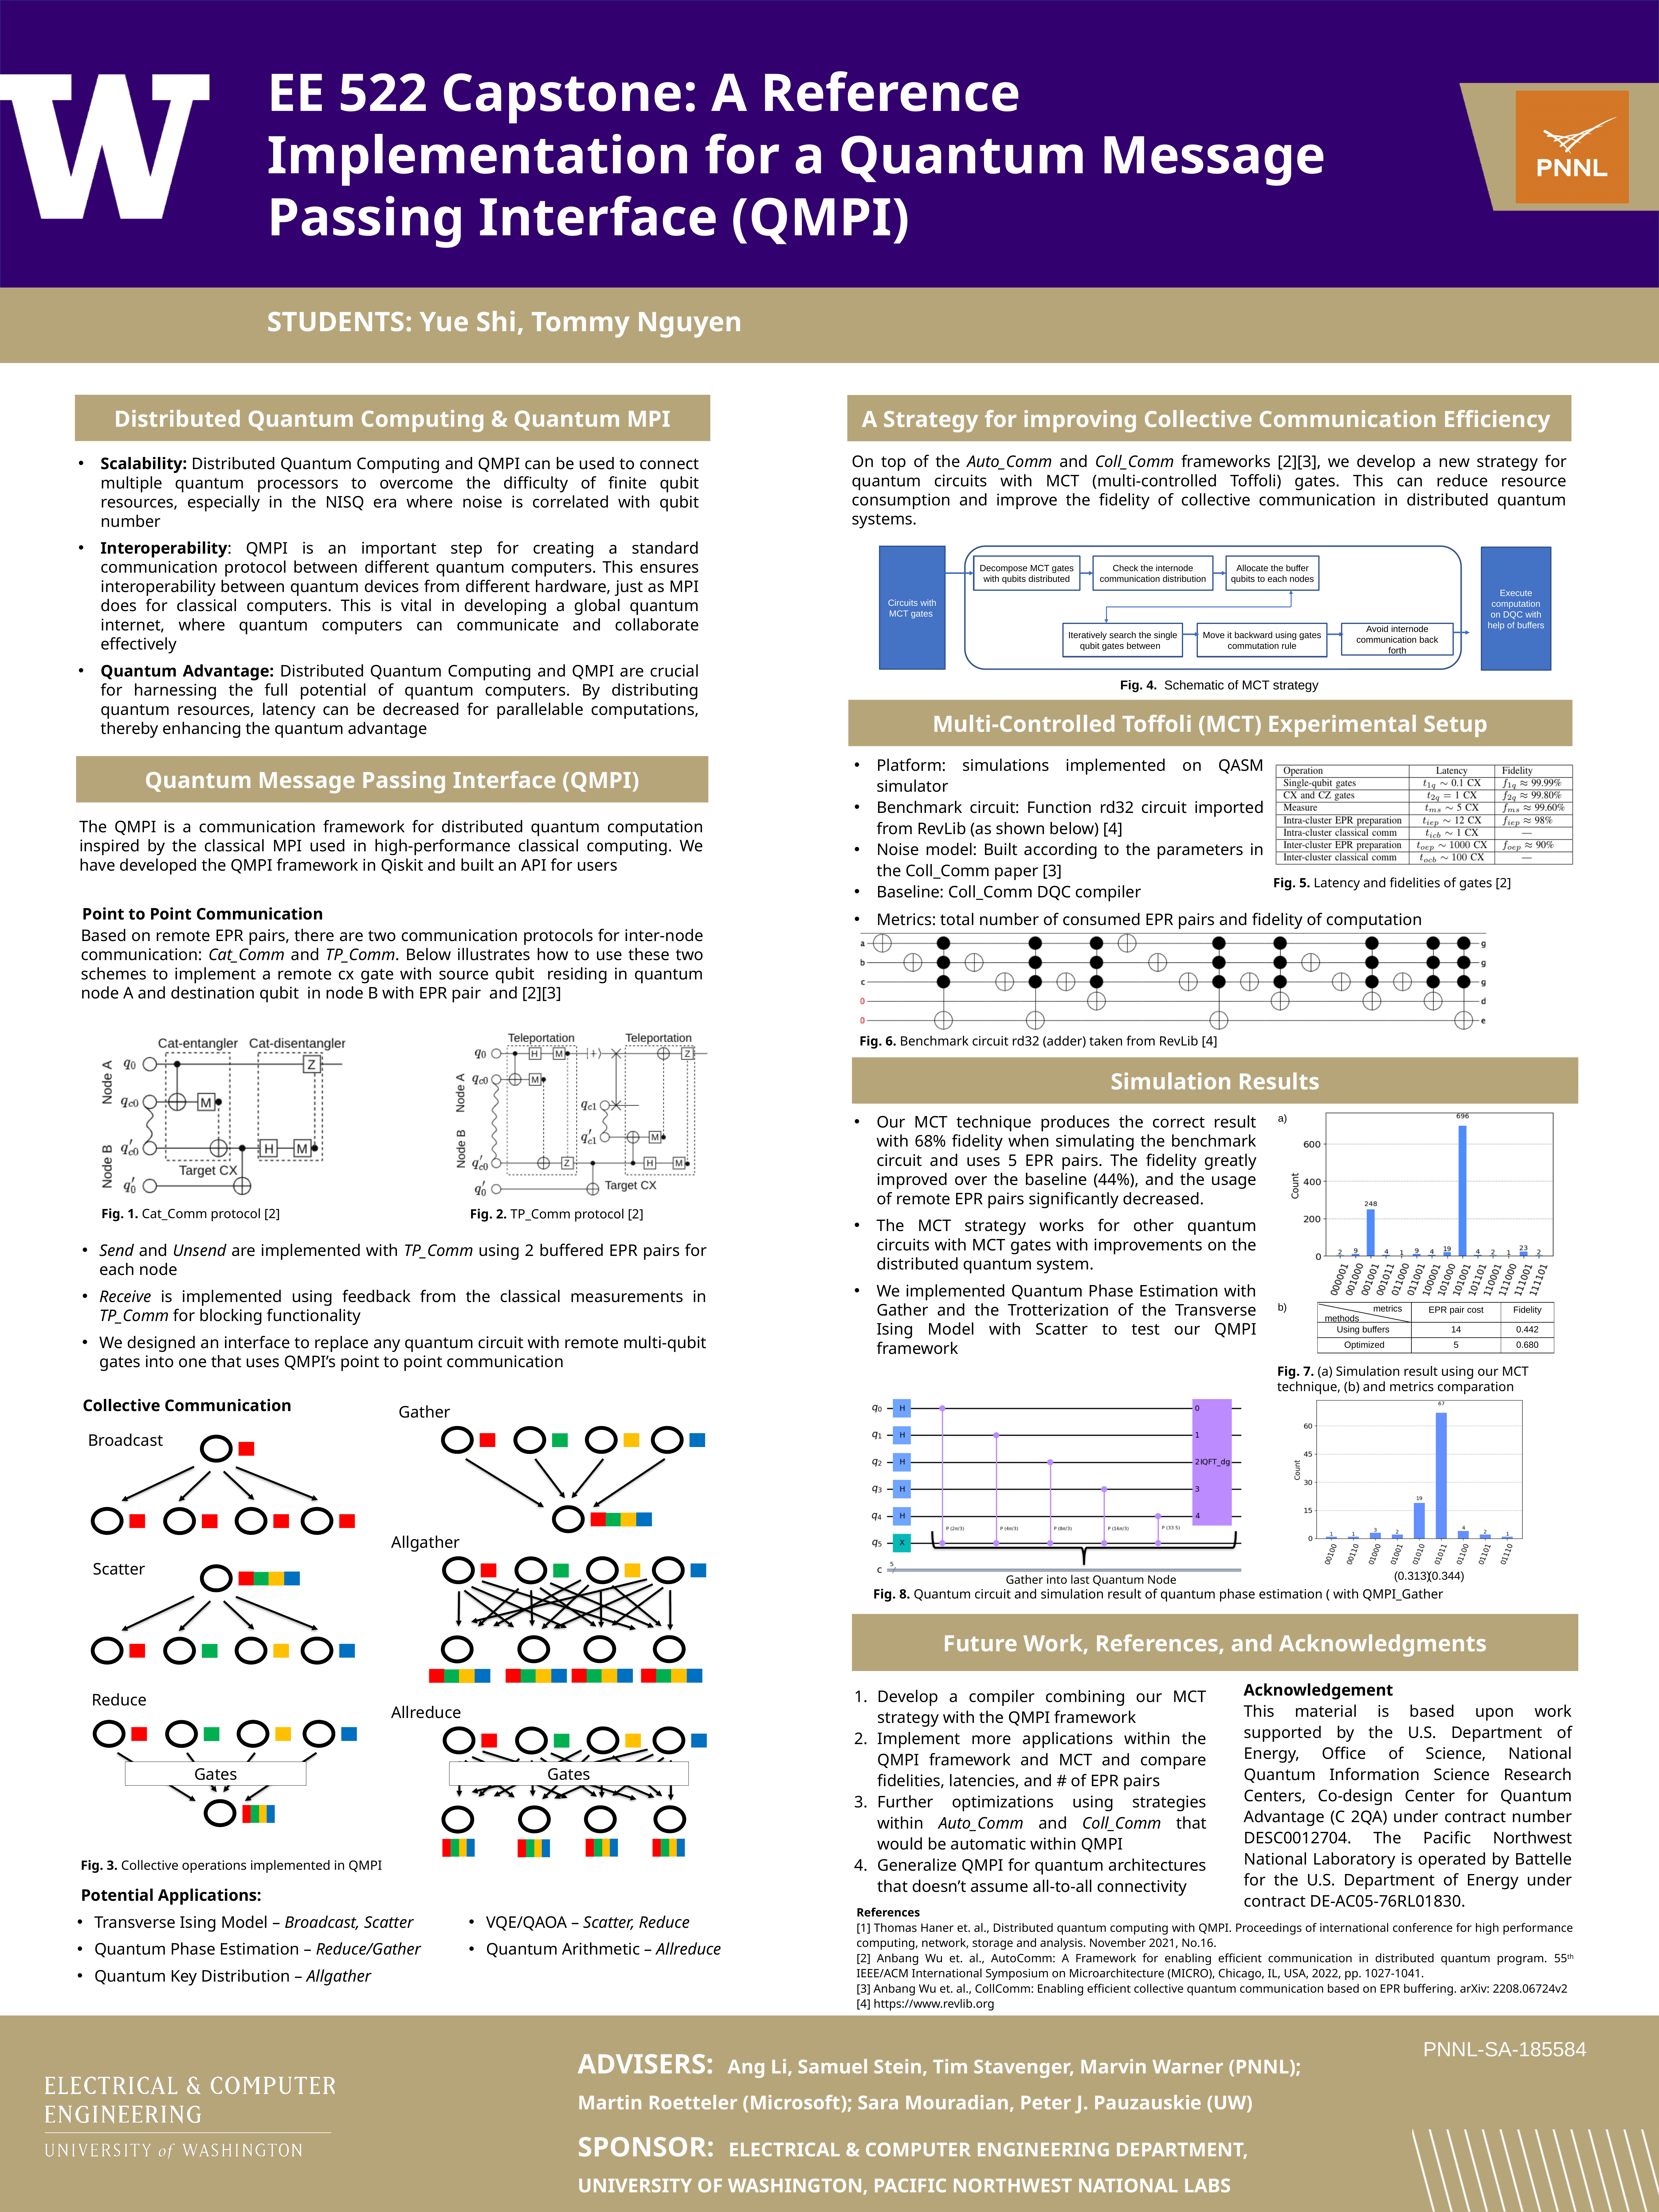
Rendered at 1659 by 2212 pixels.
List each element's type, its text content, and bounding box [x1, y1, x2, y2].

text_box a) [1273, 1109, 1281, 1126]
text_box [302, 1508, 332, 1534]
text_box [478, 1625, 492, 1627]
picture [450, 1026, 720, 1227]
text_box [654, 1636, 684, 1662]
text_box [245, 1753, 317, 1801]
text_box [267, 1804, 275, 1823]
text_box [654, 1728, 684, 1753]
text_box [601, 1668, 617, 1683]
text_box [480, 1563, 497, 1578]
text_box ADVISERS: Ang Li, Samuel Stein, Tim Stavenger, Marvin Warner (PNNL); Martin Roetteler (Microsoft); Sara Mouradian, Peter J. Pauzauskie (UW) SPONSOR: ELECTRICAL & COMPUTER ENGINEERING DEPARTMENT, UNIVERSITY OF WASHINGTON, PACIFIC NORTHWEST NATIONAL LABS [573, 2028, 1337, 2199]
text_box Send and Unsend are implemented with TP_Comm using 2 buffered EPR pairs for each node Receive is implemented using feedback from the classical measurements in TP_Comm for blocking functionality We designed an interface to replace any quantum circuit with remote multi-qubit gates into one that uses QMPI’s point to point communication [77, 1238, 712, 1373]
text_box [649, 1583, 654, 1585]
text_box [458, 1669, 474, 1684]
text_box Allgather [382, 1530, 469, 1554]
text_box metrics [1409, 1303, 1420, 1316]
text_box [201, 1566, 232, 1591]
table_cell 0.442 [1501, 1323, 1554, 1337]
text_box [690, 1563, 707, 1578]
text_box [129, 1514, 146, 1529]
text_box [653, 1557, 684, 1583]
text_box [201, 1643, 218, 1658]
text_box [593, 1838, 603, 1857]
picture [861, 933, 1486, 1030]
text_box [554, 1754, 653, 1798]
text_box [525, 1839, 535, 1858]
table_cell Optimized [1318, 1338, 1411, 1353]
text_box Gates [460, 1762, 464, 1786]
text_box [443, 1807, 473, 1832]
text_box [585, 1838, 594, 1857]
text_box [641, 1668, 657, 1683]
text_box [302, 1638, 332, 1663]
picture [1264, 758, 1586, 881]
text_box [586, 1427, 617, 1453]
text_box Broadcast [82, 1427, 169, 1452]
text_box Scatter [76, 1556, 163, 1580]
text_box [612, 1757, 664, 1796]
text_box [236, 1597, 318, 1630]
text_box [553, 1506, 584, 1532]
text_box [464, 1590, 477, 1628]
table_header Fidelity [1501, 1303, 1554, 1322]
text_box [238, 1441, 255, 1457]
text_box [554, 1584, 653, 1629]
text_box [879, 546, 1551, 670]
text_box A Strategy for improving Collective Communication Efficiency [847, 395, 1572, 441]
text_box [624, 1563, 641, 1578]
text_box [494, 1795, 540, 1797]
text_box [478, 1795, 492, 1797]
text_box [1319, 1304, 1411, 1323]
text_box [471, 1579, 647, 1622]
text_box Fig. 7. (a) Simulation result using our MCT technique, (b) and metrics comparation [1273, 1361, 1554, 1396]
text_box [505, 1668, 522, 1683]
text_box [515, 1427, 545, 1453]
text_box Fig. 5. Latency and fidelities of gates [2] [1269, 884, 1562, 892]
text_box [652, 1838, 661, 1857]
text_box [585, 1636, 615, 1662]
text_box [551, 1433, 568, 1448]
text_box The QMPI is a communication framework for distributed quantum computation inspired by the classical MPI used in high-performance classical computing. We have developed the QMPI framework in Qiskit and built an API for users [75, 814, 708, 876]
text_box PNNL-SA-185584 [1418, 2034, 1659, 2063]
text_box [543, 1839, 551, 1858]
text_box [92, 1508, 122, 1534]
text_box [223, 1753, 244, 1792]
text_box [520, 1669, 535, 1683]
picture [1373, 74, 1659, 219]
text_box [117, 1753, 196, 1801]
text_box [465, 1760, 477, 1798]
text_box [284, 1571, 300, 1586]
text_box [273, 1514, 290, 1529]
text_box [541, 1625, 552, 1629]
text_box On top of the Auto_Comm and Coll_Comm frameworks [2][3], we develop a new strategy for quantum circuits with MCT (multi-controlled Toffoli) gates. This can reduce resource consumption and improve the fidelity of collective communication in distributed quantum systems. [847, 449, 1572, 530]
text_box [238, 1571, 255, 1586]
text_box STUDENTS: Yue Shi, Tommy Nguyen [262, 302, 1659, 339]
text_box [481, 1733, 498, 1748]
text_box (0.313) [1389, 1571, 1423, 1585]
text_box Gates [665, 1762, 670, 1786]
text_box [603, 1838, 610, 1857]
text_box [605, 1512, 620, 1527]
text_box Simulation Results [852, 1057, 1579, 1104]
text_box [585, 1806, 616, 1832]
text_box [223, 1601, 234, 1630]
text_box (0.344) [1423, 1571, 1469, 1585]
text_box [677, 1838, 685, 1857]
text_box Develop a compiler combining our MCT strategy with the QMPI framework Implement more applications within the QMPI framework and MCT and compare fidelities, latencies, and # of EPR pairs Further optimizations using strategies within Auto_Comm and Coll_Comm that would be automatic within QMPI Generalize QMPI for quantum architectures that doesn’t assume all-to-all connectivity [850, 1682, 1211, 1897]
text_box References [1] Thomas Haner et. al., Distributed quantum computing with QMPI. Proceedings of international conference for high performance computing, network, storage and analysis. November 2021, No.16. [2] Anbang Wu et. al., AutoComm: A Framework for enabling efficient communication in distributed quantum program. 55th IEEE/ACM International Symposium on Microarchitecture (MICRO), Chicago, IL, USA, 2022, pp. 1027-1041. [3] Anbang Wu et. al., CollComm: Enabling efficient collective quantum communication based on EPR buffering. arXiv: 2208.06724v2 [4] https://www.revlib.org [852, 1901, 1579, 2013]
table_cell 14 [1412, 1323, 1501, 1337]
text_box [268, 1571, 284, 1586]
text_box [652, 1427, 682, 1453]
table_cell 0.680 [1501, 1338, 1554, 1353]
picture [44, 2077, 335, 2159]
text_box [620, 1512, 637, 1527]
picture [0, 74, 262, 219]
text_box [238, 1721, 268, 1747]
text_box Platform: simulations implemented on QASM simulator Benchmark circuit: Function rd32 circuit imported from RevLib (as shown below) [4] Noise model: Built according to the parameters in the Coll_Comm paper [3] Baseline: Coll_Comm DQC compiler [849, 751, 1269, 903]
text_box [444, 1728, 474, 1753]
text_box [590, 1512, 607, 1527]
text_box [654, 1756, 662, 1757]
text_box [250, 1804, 260, 1823]
text_box [201, 1514, 218, 1529]
text_box [535, 1839, 543, 1858]
text_box [92, 1638, 122, 1663]
table_cell 5 [1412, 1338, 1501, 1353]
text_box [689, 1433, 706, 1448]
text_box [516, 1558, 546, 1579]
text_box [571, 1668, 588, 1683]
text_box [242, 1804, 251, 1824]
text_box [443, 1669, 458, 1684]
text_box [588, 1728, 618, 1749]
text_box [593, 1459, 665, 1507]
text_box [236, 1508, 266, 1534]
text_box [654, 1586, 662, 1587]
text_box Gates [218, 1762, 222, 1786]
text_box Fig. 3. Collective operations implemented in QMPI [76, 1855, 387, 1875]
text_box [429, 1668, 445, 1684]
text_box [571, 1459, 593, 1498]
text_box [623, 1433, 640, 1448]
text_box [201, 1436, 232, 1461]
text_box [649, 1753, 655, 1755]
text_box [636, 1512, 653, 1527]
text_box Gates [449, 1762, 458, 1786]
text_box Metrics: total number of consumed EPR pairs and fidelity of computation [849, 905, 1455, 931]
table_cell Using buffers [1318, 1324, 1411, 1337]
text_box Gates [672, 1762, 689, 1786]
text_box Our MCT technique produces the correct result with 68% fidelity when simulating the benchmark circuit and uses 5 EPR pairs. The fidelity greatly improved over the baseline (44%), and the usage of remote EPR pairs significantly decreased. The MCT strategy works for other quantum circuits with MCT gates with improvements on the distributed quantum system. We implemented Quantum Phase Estimation with Gather and the Trotterization of the Transverse Ising Model with Scatter to test our QMPI framework [849, 1109, 1261, 1360]
text_box [587, 1557, 618, 1579]
text_box [586, 1669, 601, 1683]
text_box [223, 1471, 234, 1500]
text_box [275, 1726, 292, 1742]
text_box Collective Communication [78, 1393, 297, 1417]
text_box [660, 1838, 670, 1857]
text_box Fig. 6. Benchmark circuit rd32 (adder) taken from RevLib [4] [855, 1030, 1240, 1051]
text_box [339, 1643, 355, 1658]
text_box [166, 1721, 197, 1747]
text_box [517, 1839, 525, 1858]
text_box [535, 1459, 565, 1498]
text_box [304, 1721, 334, 1747]
text_box [519, 1637, 549, 1662]
picture [1412, 2129, 1659, 2212]
text_box [670, 1668, 686, 1683]
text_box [178, 1601, 210, 1631]
text_box Fig. 4. Schematic of MCT strategy [1116, 674, 1324, 695]
text_box [551, 1668, 567, 1683]
text_box [655, 1806, 685, 1832]
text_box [187, 1753, 217, 1792]
picture [1282, 1107, 1577, 1300]
text_box [553, 1733, 570, 1748]
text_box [472, 1749, 648, 1792]
text_box [474, 1668, 491, 1684]
text_box EE 522 Capstone: A Reference Implementation for a Quantum Message Passing Interface (QMPI) [262, 57, 1373, 259]
text_box [203, 1727, 220, 1742]
text_box [129, 1643, 146, 1658]
text_box [205, 1800, 235, 1826]
text_box b) [1273, 1298, 1301, 1315]
text_box [442, 1427, 473, 1453]
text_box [493, 1625, 540, 1626]
text_box [341, 1726, 358, 1742]
text_box [339, 1514, 355, 1529]
text_box [655, 1669, 670, 1683]
text_box Distributed Quantum Computing & Quantum MPI [75, 394, 711, 441]
text_box [236, 1638, 266, 1663]
text_box Point to Point Communication [78, 901, 328, 925]
text_box [617, 1668, 633, 1683]
text_box [670, 1838, 677, 1857]
text_box [610, 1838, 618, 1857]
text_box Allreduce [383, 1700, 470, 1724]
text_box [460, 1838, 467, 1857]
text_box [121, 1596, 194, 1631]
text_box [94, 1721, 124, 1747]
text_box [121, 1466, 194, 1501]
text_box [516, 1728, 547, 1749]
text_box [450, 1838, 460, 1857]
text_box [466, 1838, 475, 1857]
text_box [236, 1467, 318, 1500]
text_box Quantum Message Passing Interface (QMPI) [76, 756, 708, 802]
picture [1290, 1397, 1526, 1569]
text_box [260, 1804, 267, 1823]
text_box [465, 1459, 544, 1508]
text_box [442, 1637, 473, 1662]
text_box [691, 1733, 708, 1748]
text_box Scalability: Distributed Quantum Computing and QMPI can be used to connect multiple quantum processors to overcome the difficulty of finite qubit resources, especially in the NISQ era where noise is correlated with qubit number Interoperability: QMPI is an important step for creating a standard communication protocol between different quantum computers. This ensures interoperability between quantum devices from different hardware, just as MPI does for classical computers. This is vital in developing a global quantum internet, where quantum computers can communicate and collaborate effectively Quantum Advantage: Distributed Quantum Computing and QMPI are crucial for harnessing the full potential of quantum computers. By distributing quantum resources, latency can be decreased for parallelable computations, thereby enhancing the quantum advantage [74, 451, 704, 740]
text_box [552, 1563, 569, 1578]
text_box Reduce [76, 1687, 163, 1711]
text_box [625, 1733, 641, 1748]
text_box [519, 1806, 550, 1832]
table_header EPR pair cost [1412, 1303, 1501, 1322]
text_box [253, 1571, 268, 1586]
text_box Future Work, References, and Acknowledgments [852, 1614, 1579, 1671]
text_box [686, 1668, 703, 1683]
picture [850, 1382, 1248, 1591]
text_box Gather [381, 1399, 468, 1423]
text_box [131, 1726, 148, 1742]
text_box [443, 1557, 474, 1583]
text_box [164, 1508, 195, 1534]
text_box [178, 1471, 210, 1502]
text_box [535, 1668, 552, 1684]
picture [73, 1024, 363, 1232]
text_box [164, 1638, 195, 1664]
text_box Potential Applications: [76, 1883, 266, 1926]
text_box Transverse Ising Model – Broadcast, Scatter Quantum Phase Estimation – Reduce/Gather Quantum Key Distribution – Allgather VQE/QAOA – Scatter, Reduce Quantum Arithmetic – Allreduce [73, 1910, 819, 2009]
text_box [273, 1643, 290, 1658]
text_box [542, 1795, 553, 1799]
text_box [612, 1587, 663, 1626]
text_box Multi-Controlled Toffoli (MCT) Experimental Setup [848, 700, 1573, 746]
text_box [479, 1433, 496, 1448]
text_box Acknowledgement This material is based upon work supported by the U.S. Department of Energy, Office of Science, National Quantum Information Science Research Centers, Co-design Center for Quantum Advantage (C 2QA) under contract number DESC0012704. The Pacific Northwest National Laboratory is operated by Battelle for the U.S. Department of Energy under contract DE-AC05-76RL01830. [1239, 1676, 1577, 1901]
text_box [442, 1838, 450, 1857]
